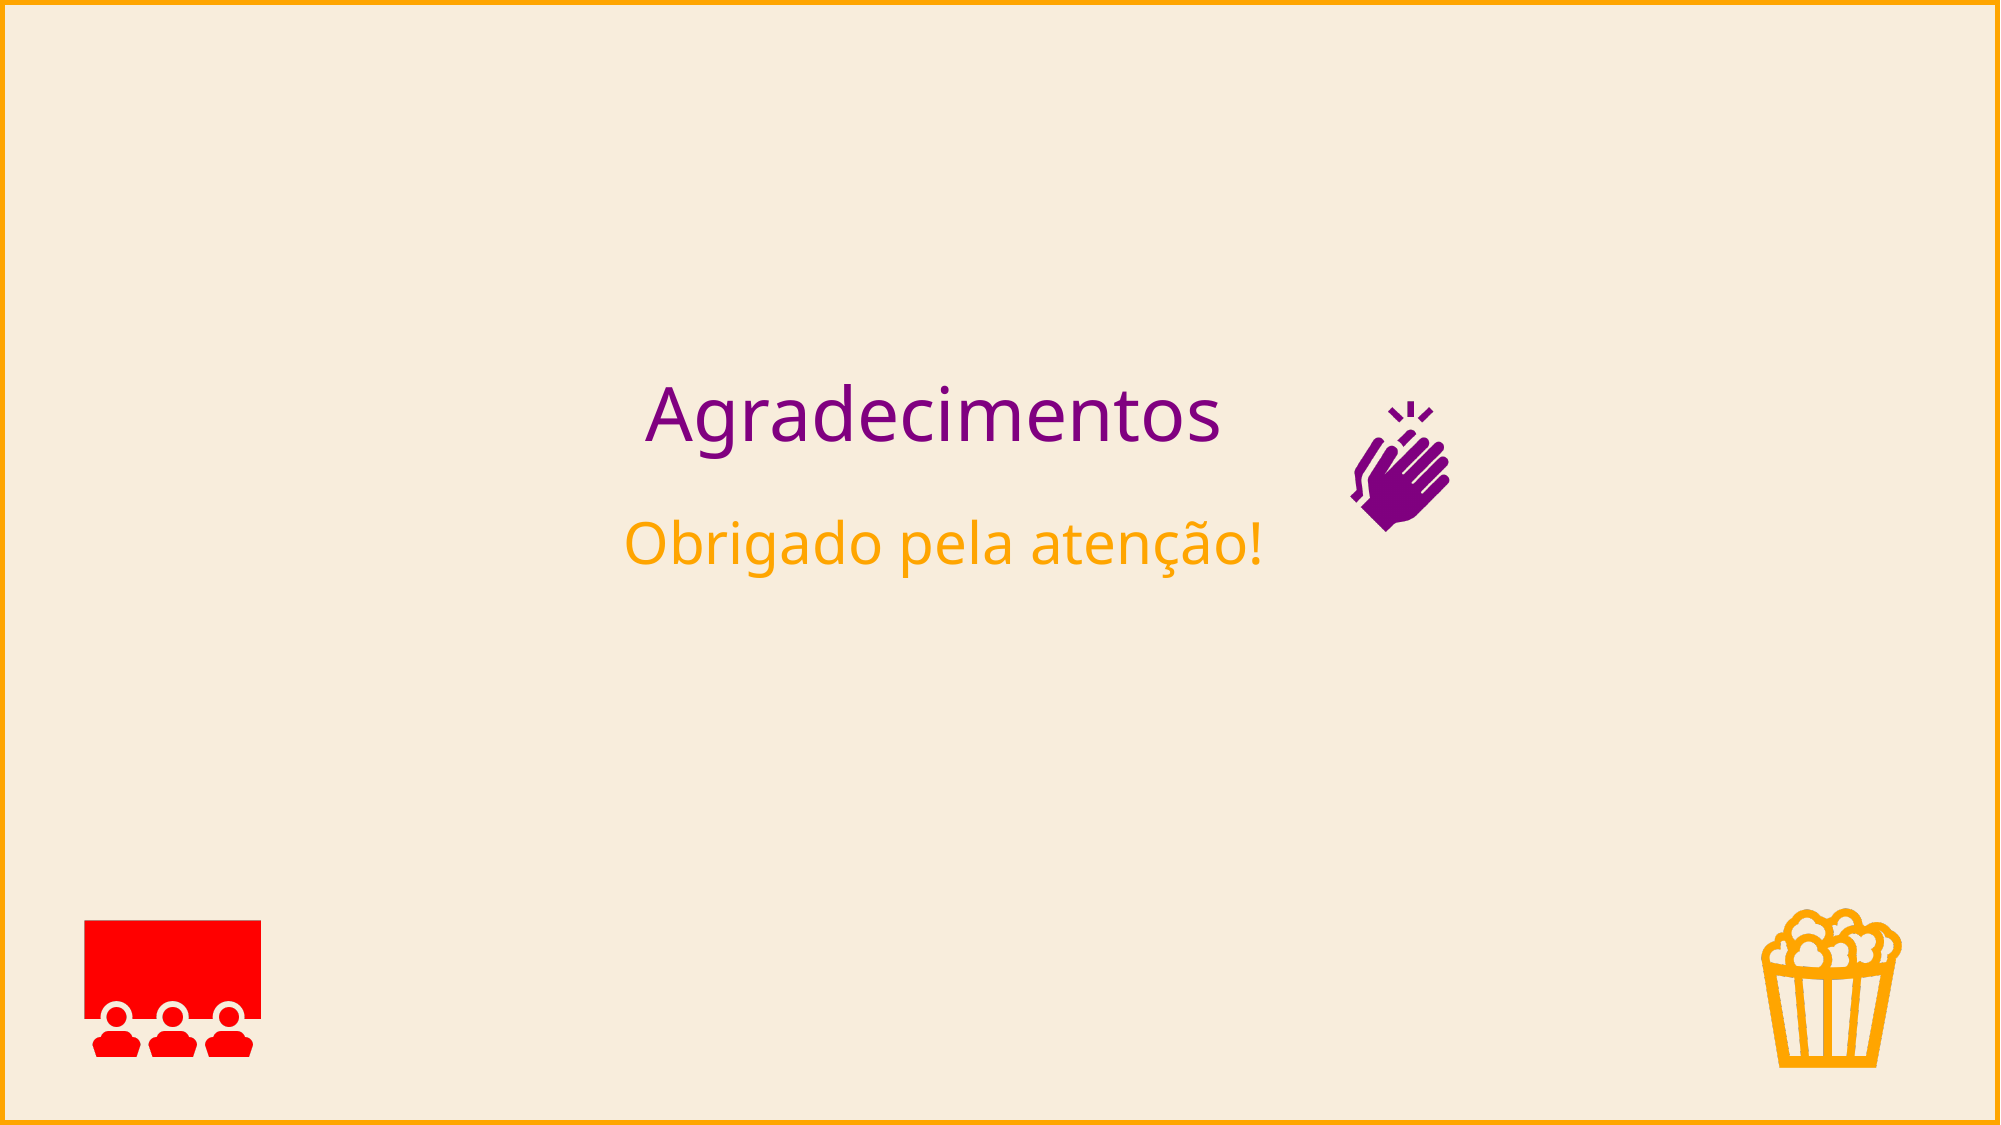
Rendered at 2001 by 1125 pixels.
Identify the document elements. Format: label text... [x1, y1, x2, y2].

text_box Obrigado pela atenção! [608, 498, 1685, 584]
picture [1730, 891, 1924, 1085]
picture [1323, 389, 1475, 541]
text_box Agradecimentos [631, 359, 1708, 465]
text_box [0, 0, 2000, 1125]
picture [76, 891, 270, 1085]
